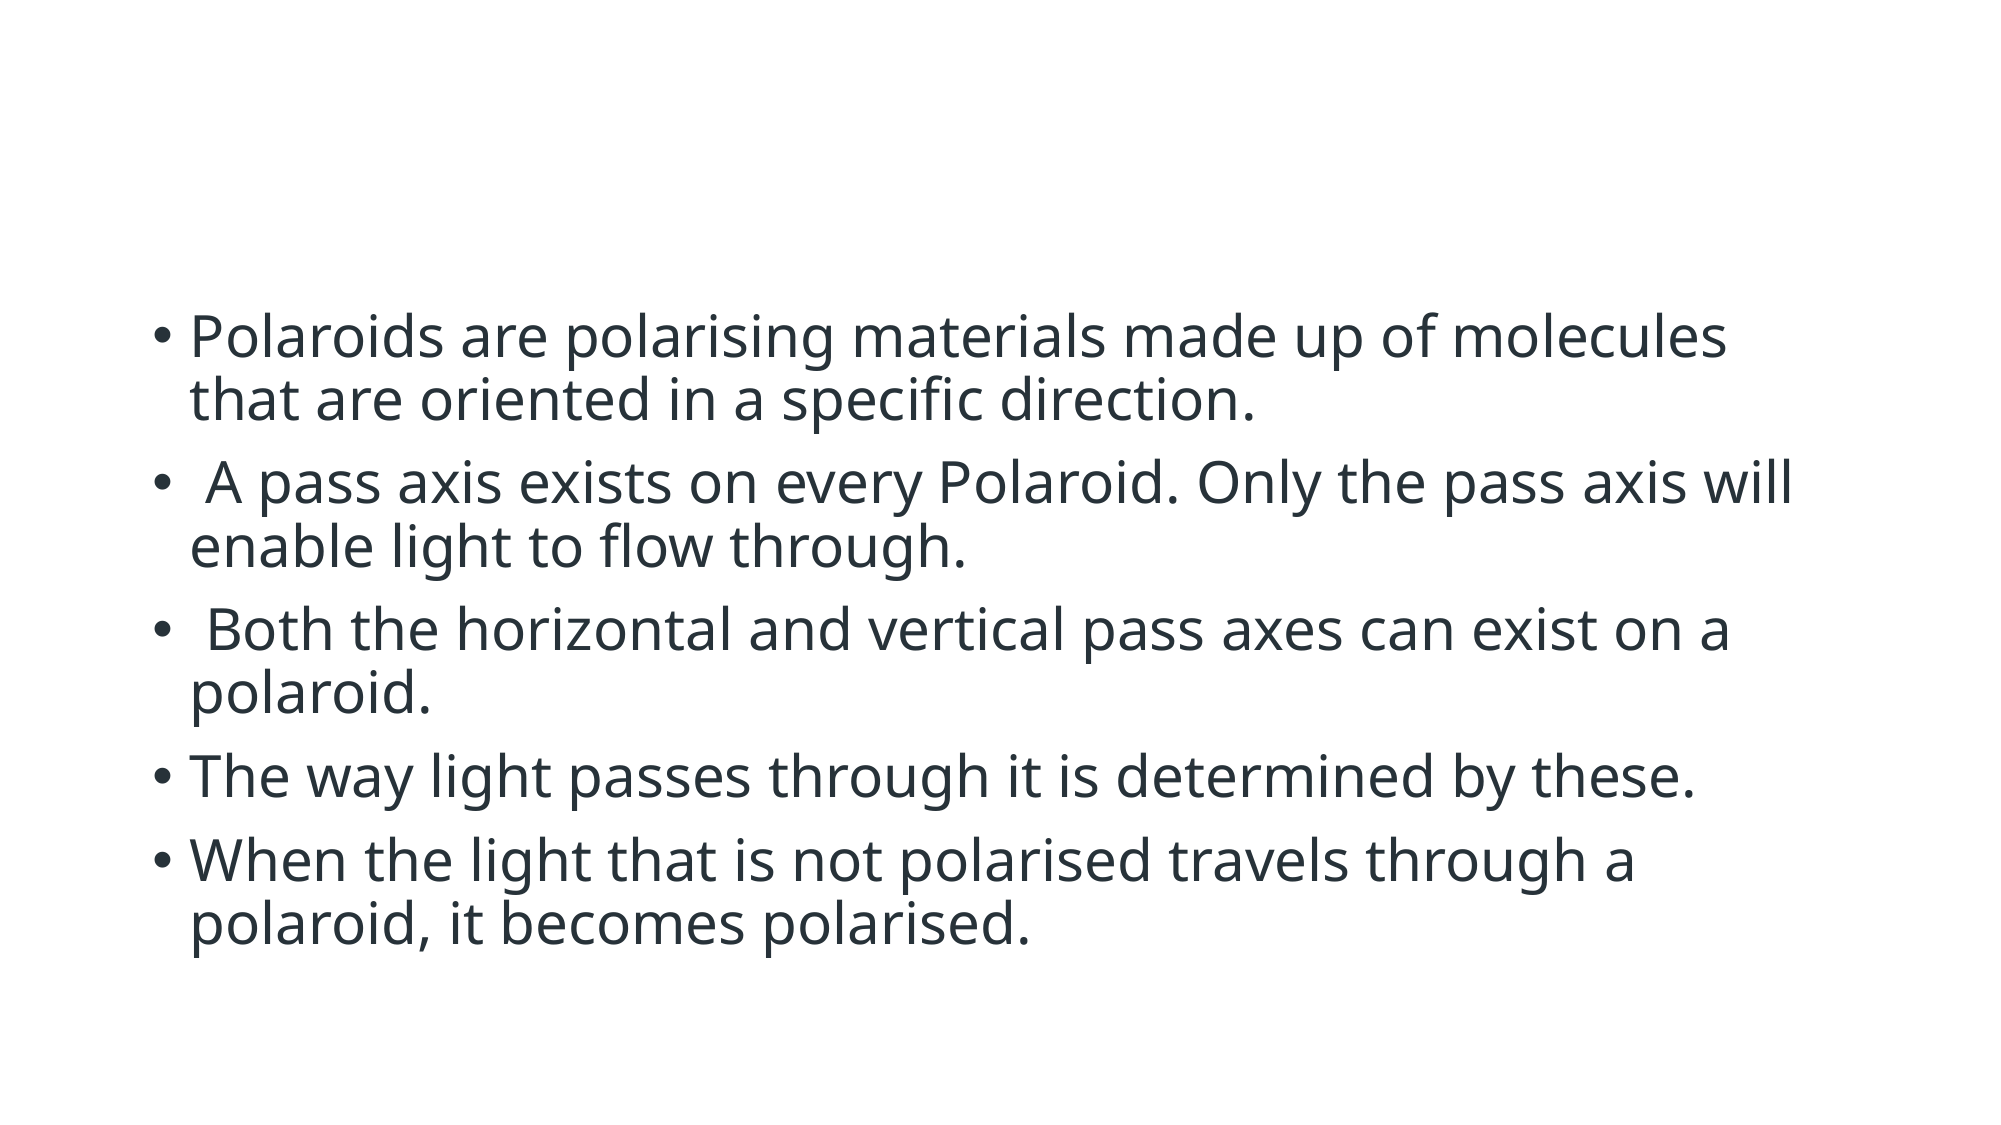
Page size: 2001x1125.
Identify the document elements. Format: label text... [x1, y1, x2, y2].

list Polaroids are polarising materials made up of molecules that are oriented in a specific direction. A pass axis exists on every Polaroid. Only the pass axis will enable light to flow through. Both the horizontal and vertical pass axes can exist on a polaroid. The way light passes through it is determined by these. When the light that is not polarised travels through a polaroid, it becomes polarised. [137, 299, 1863, 1014]
